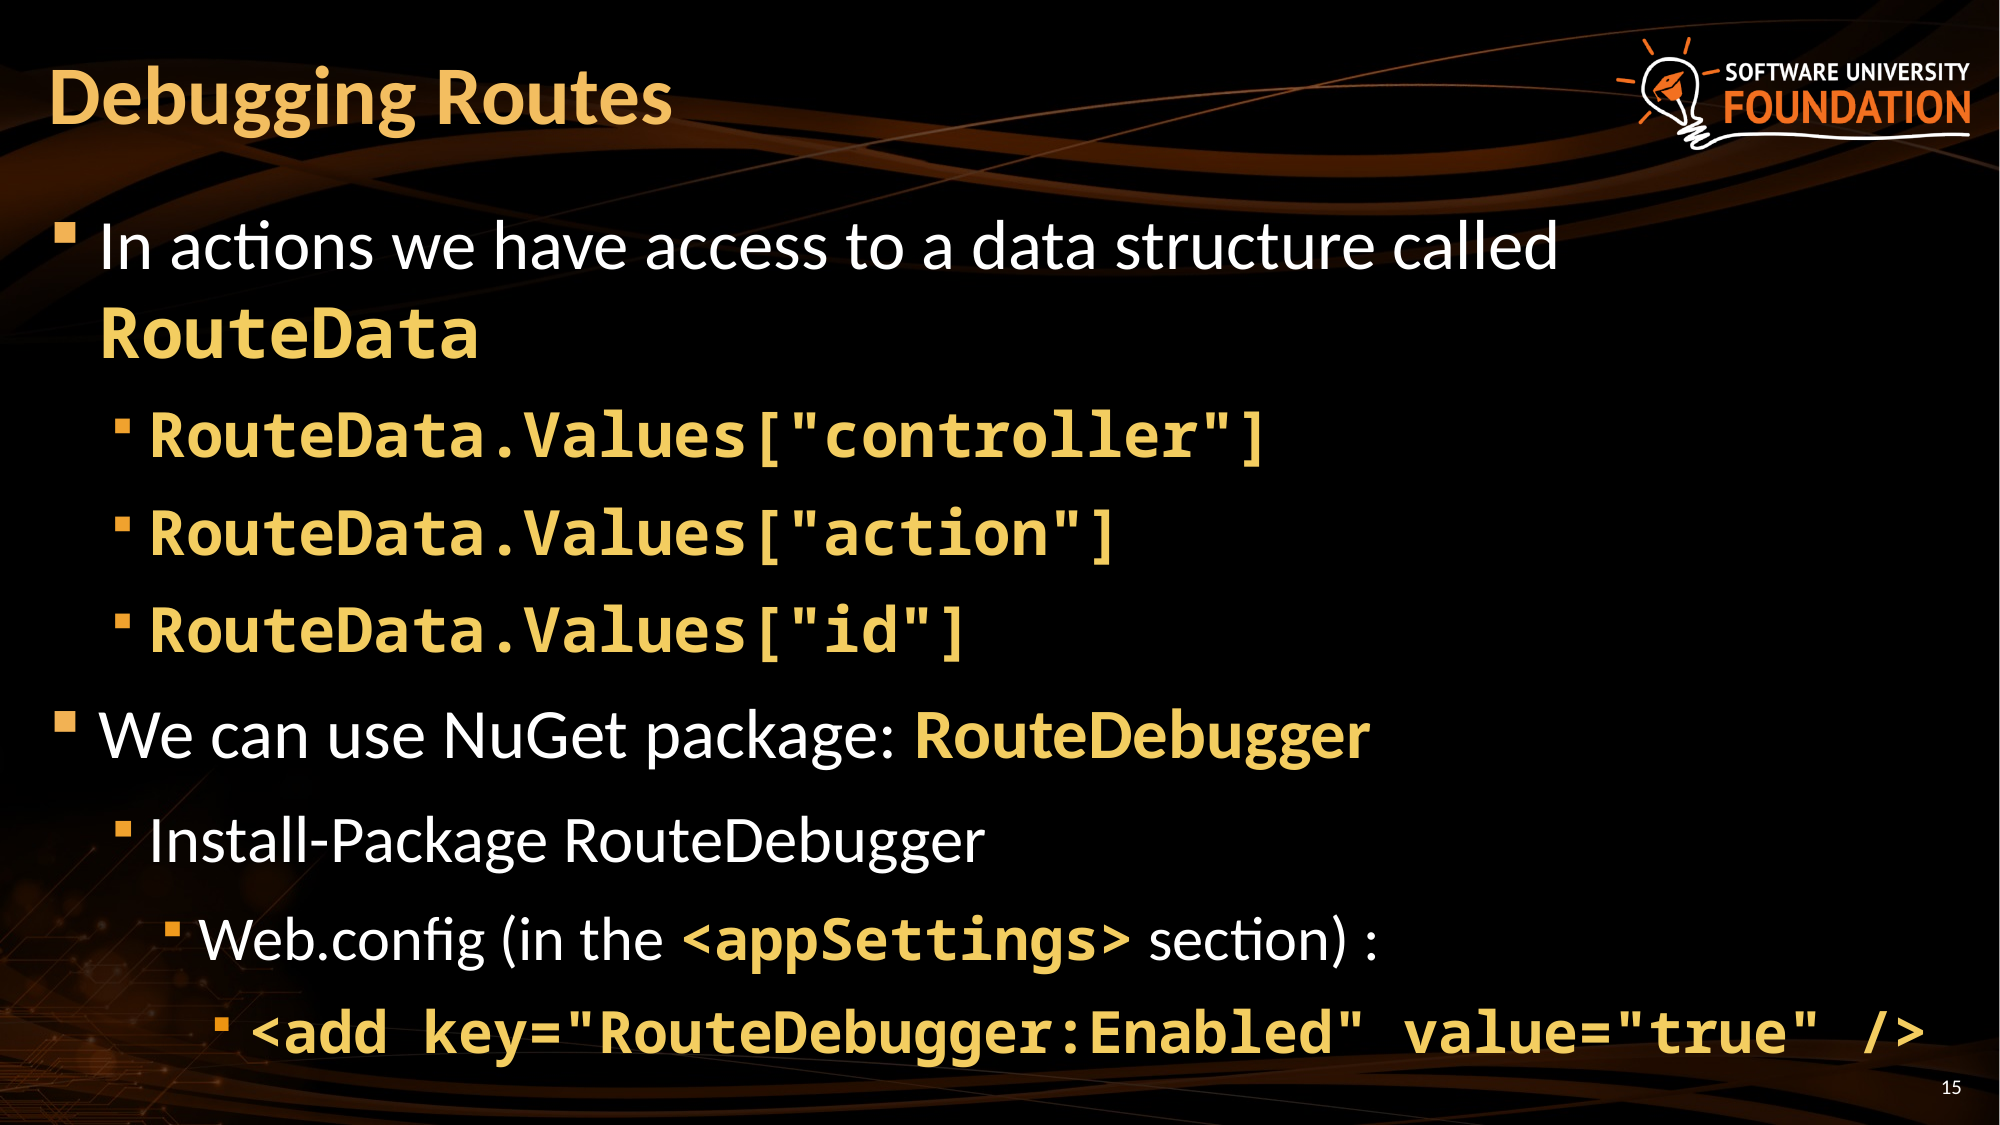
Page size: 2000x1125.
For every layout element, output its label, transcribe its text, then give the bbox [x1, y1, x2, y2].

picture [0, 0, 2000, 1125]
title Debugging Routes [30, 6, 1602, 189]
list In actions we have access to a data structure called RouteData RouteData.Values["controller"] RouteData.Values["action"] RouteData.Values["id"] We can use NuGet package: RouteDebugger Install-Package RouteDebugger Web.config (in the <appSettings> section) : <add key="RouteDebugger:Enabled" value="true" /> [31, 188, 1968, 1103]
